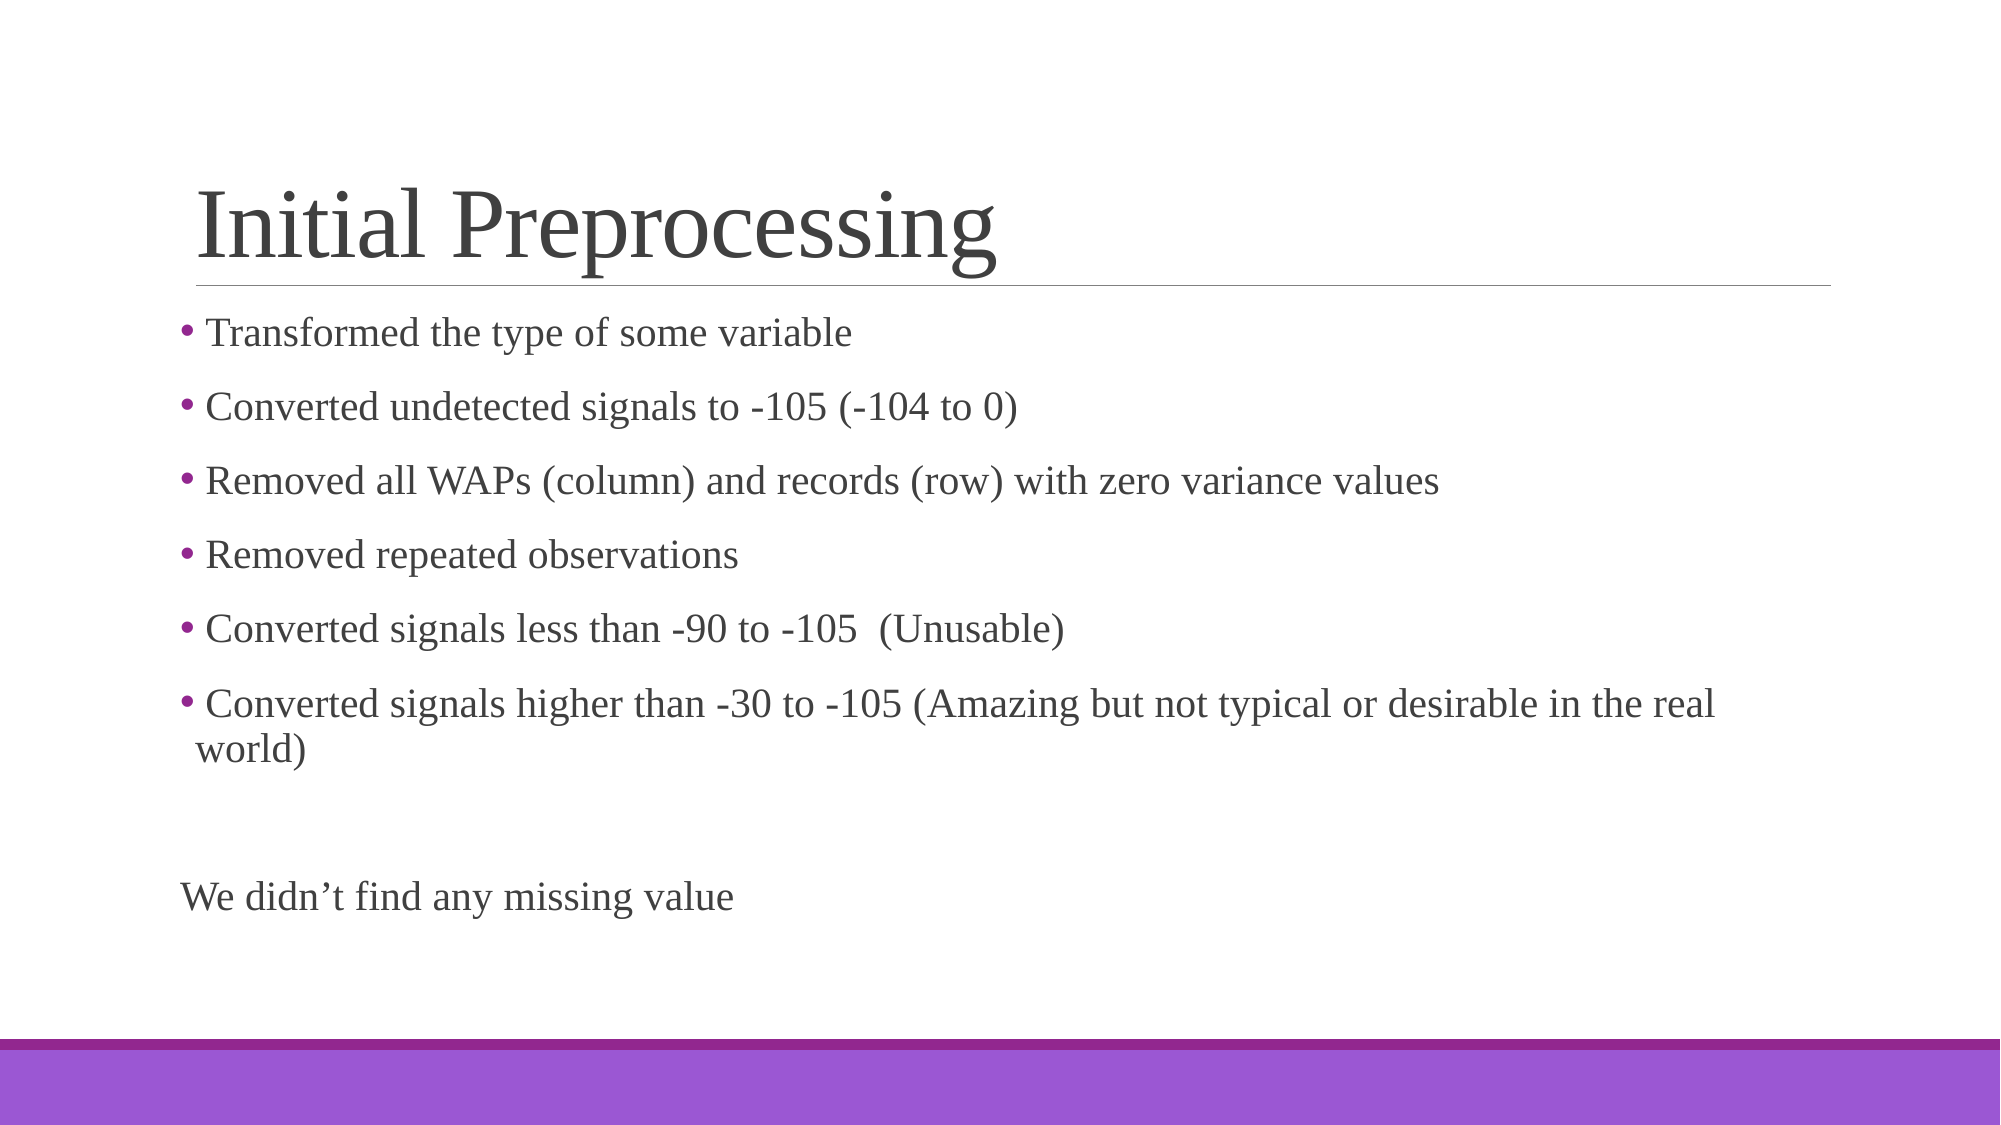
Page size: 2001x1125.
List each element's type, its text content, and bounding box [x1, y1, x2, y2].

list Transformed the type of some variable Converted undetected signals to -105 (-104 to 0) Removed all WAPs (column) and records (row) with zero variance values Removed repeated observations Converted signals less than -90 to -105 (Unusable) Converted signals higher than -30 to -105 (Amazing but not typical or desirable in the real world) We didn’t find any missing value [180, 302, 1830, 963]
title Initial Preprocessing [180, 47, 1830, 285]
